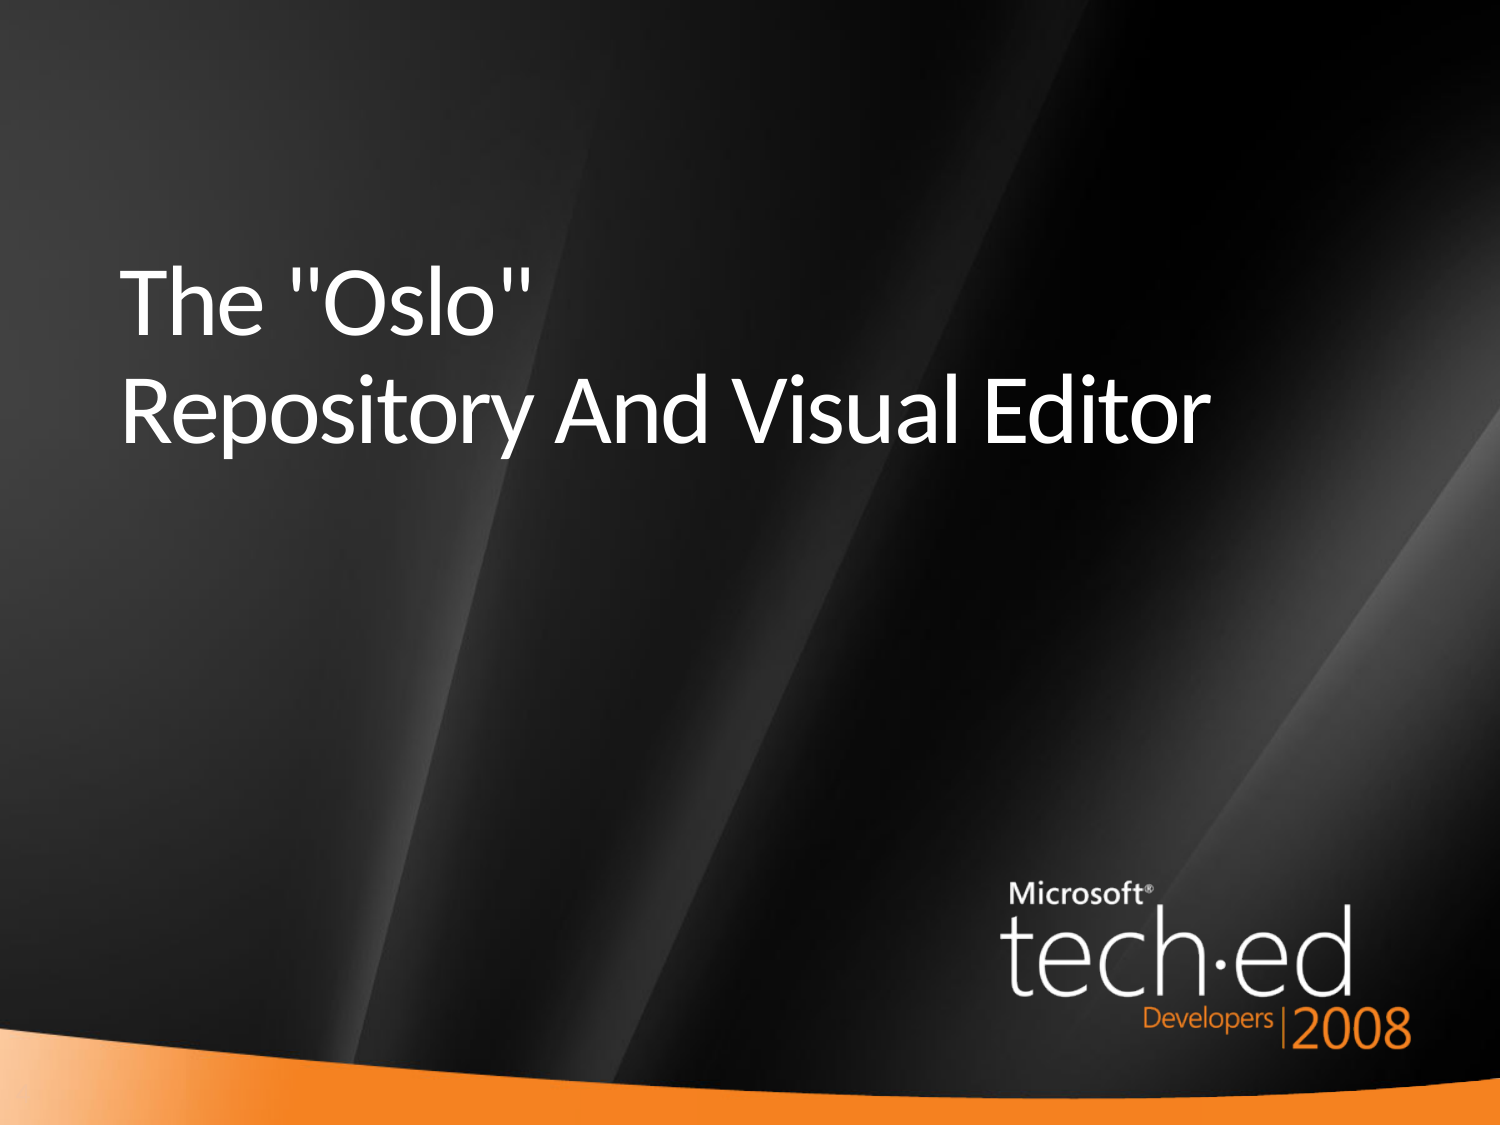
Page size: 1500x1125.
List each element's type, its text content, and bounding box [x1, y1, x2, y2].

picture [0, 0, 1500, 1125]
title The "Oslo" Repository And Visual Editor [119, 232, 1380, 483]
